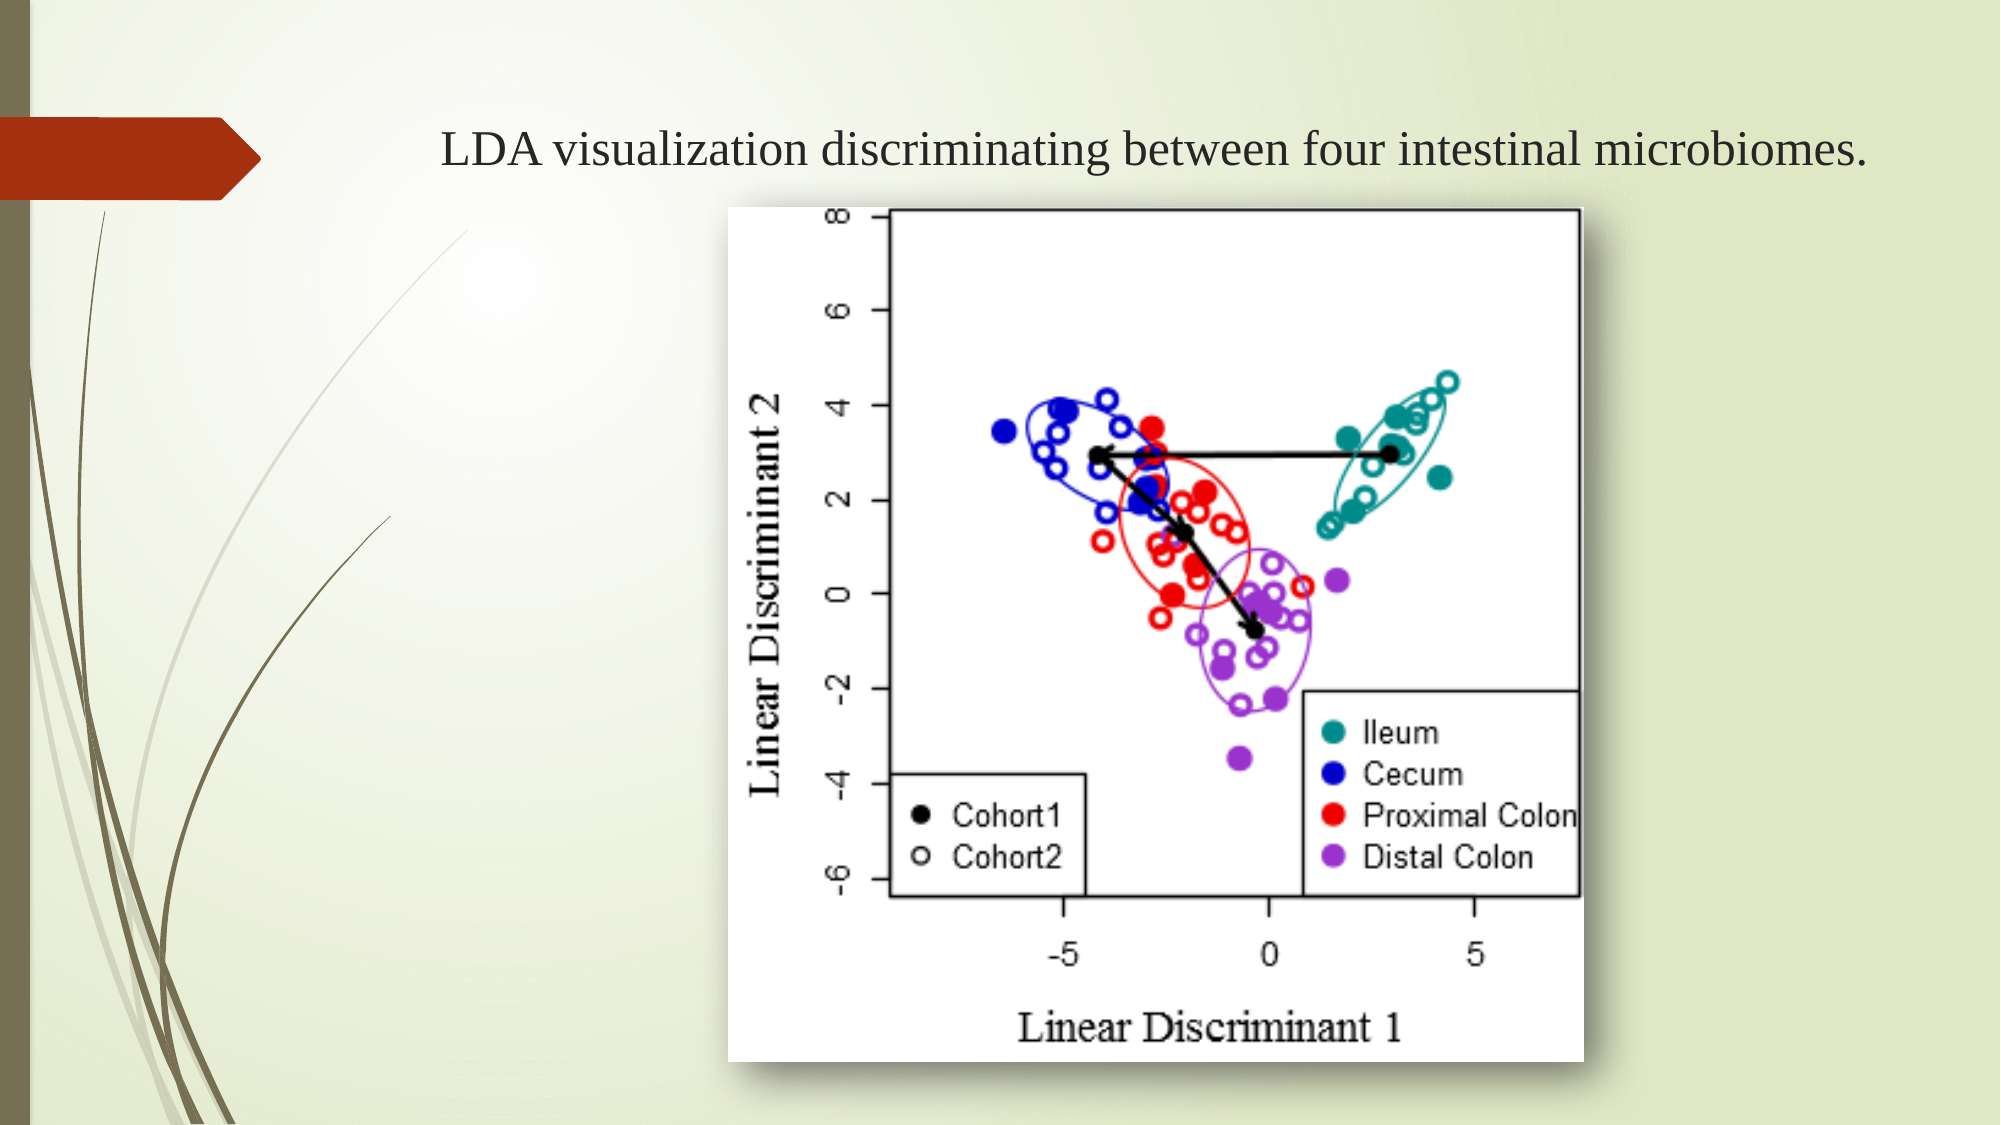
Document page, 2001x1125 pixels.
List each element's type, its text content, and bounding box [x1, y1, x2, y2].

title LDA visualization discriminating between four intestinal microbiomes. [425, 108, 1888, 190]
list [728, 207, 1584, 1063]
